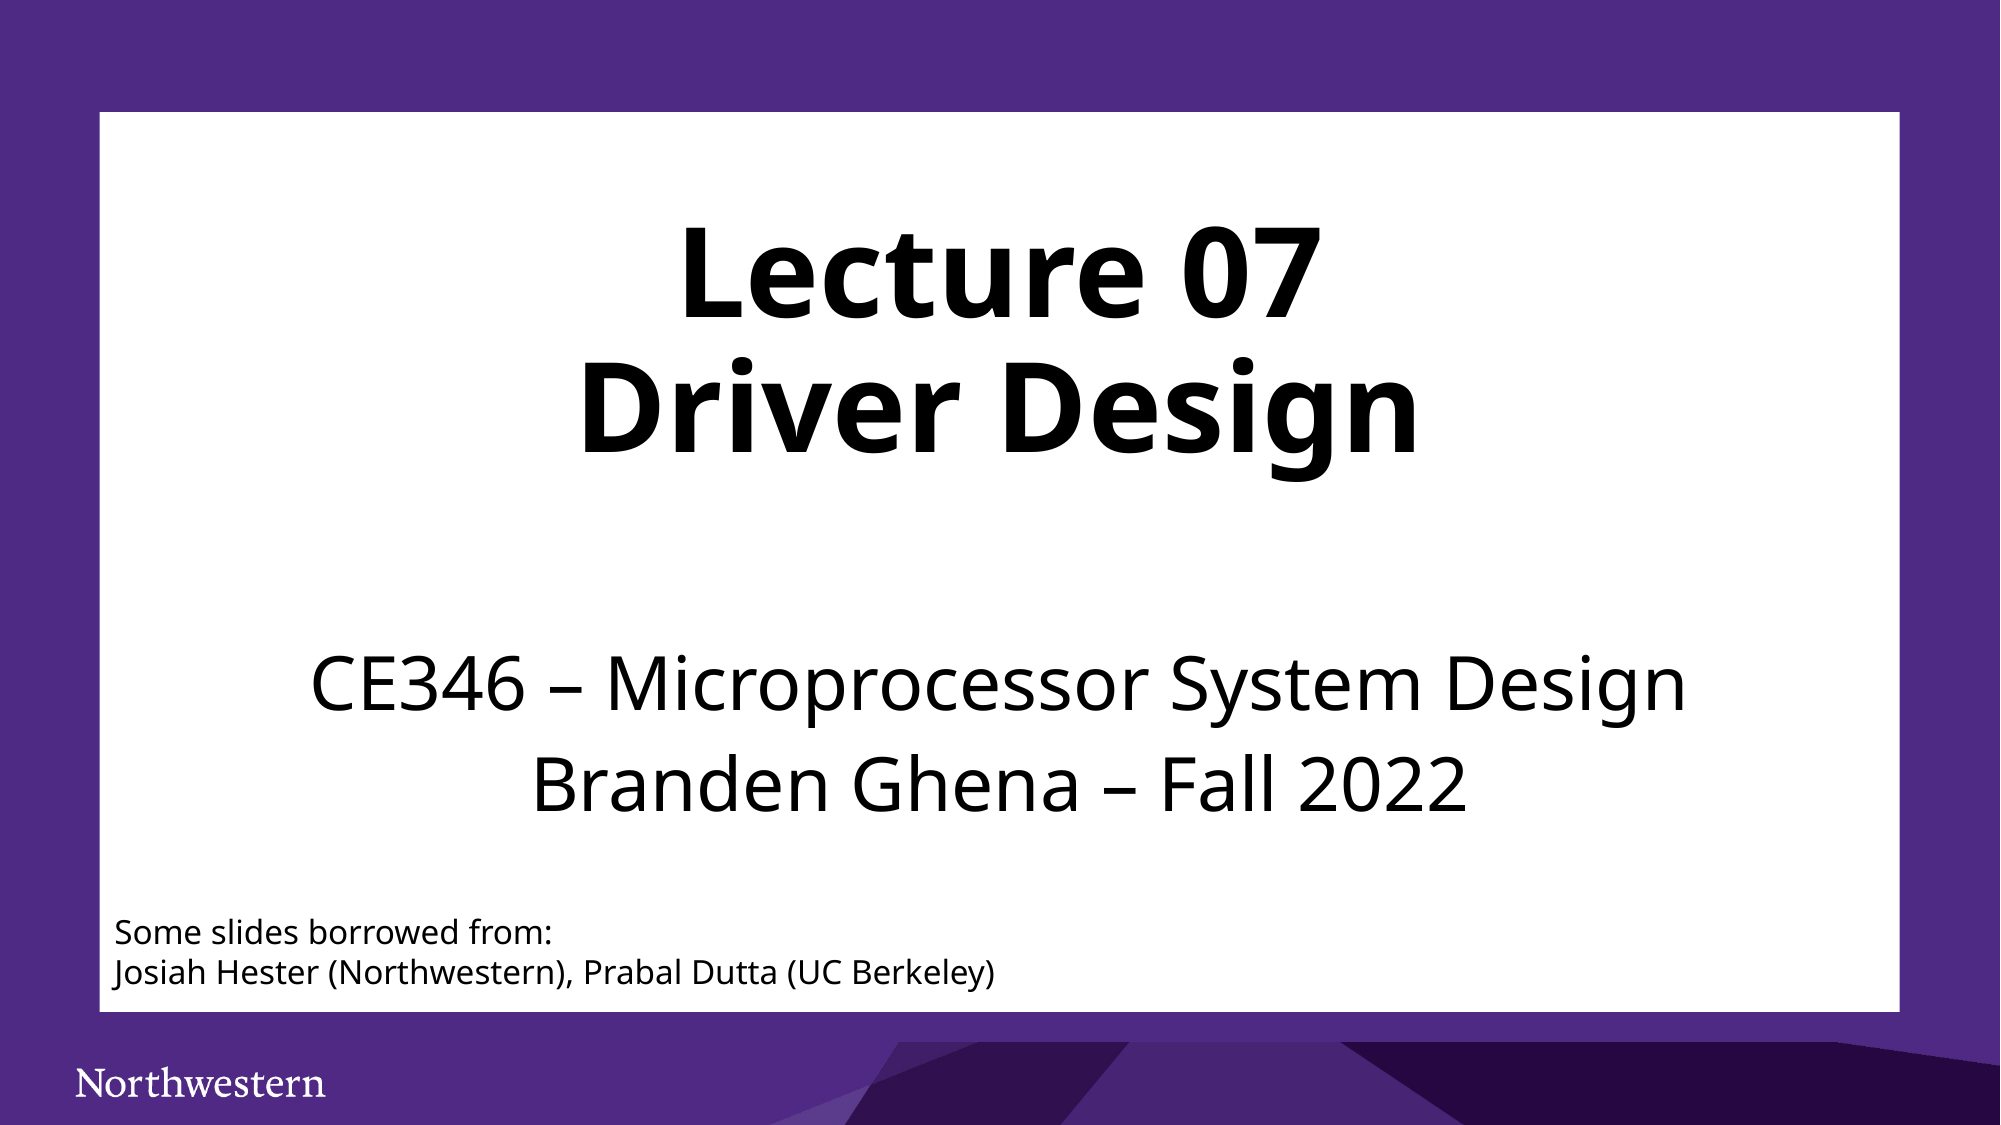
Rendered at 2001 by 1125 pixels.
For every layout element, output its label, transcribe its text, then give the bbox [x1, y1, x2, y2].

picture [0, 1042, 2000, 1125]
title Lecture 07 Driver Design [99, 112, 1900, 488]
text_box Some slides borrowed from: Josiah Hester (Northwestern), Prabal Dutta (UC Berkeley) [99, 904, 1900, 999]
subtitle CE346 – Microprocessor System Design Branden Ghena – Fall 2022 [99, 637, 1900, 863]
